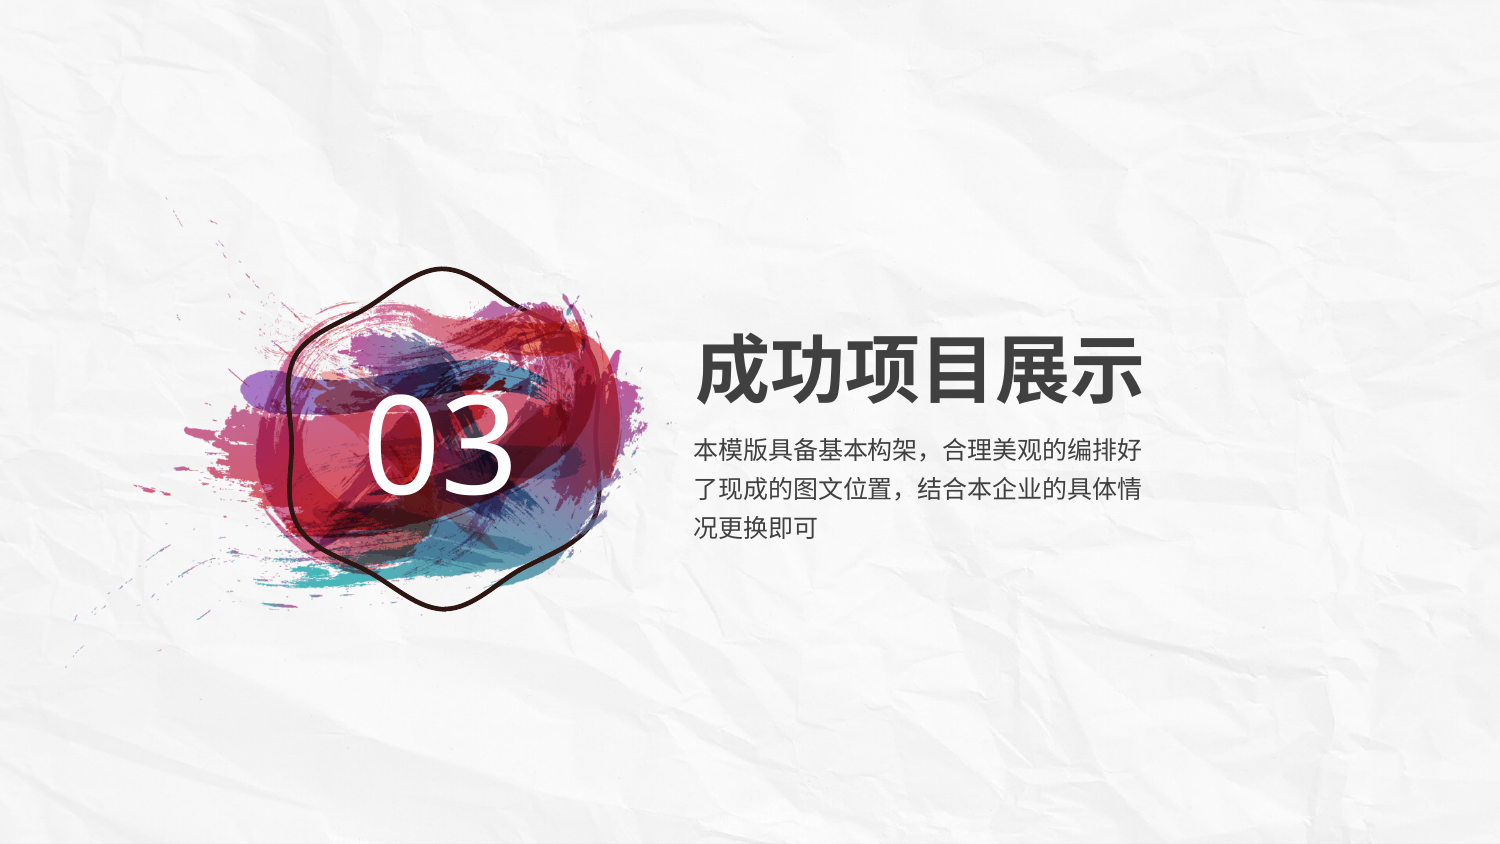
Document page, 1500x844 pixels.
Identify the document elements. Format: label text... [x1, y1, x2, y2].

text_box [65, 197, 673, 668]
text_box 本模版具备基本构架，合理美观的编排好了现成的图文位置，结合本企业的具体情况更换即可 [681, 420, 1159, 573]
text_box 成功项目展示 [681, 315, 1161, 421]
